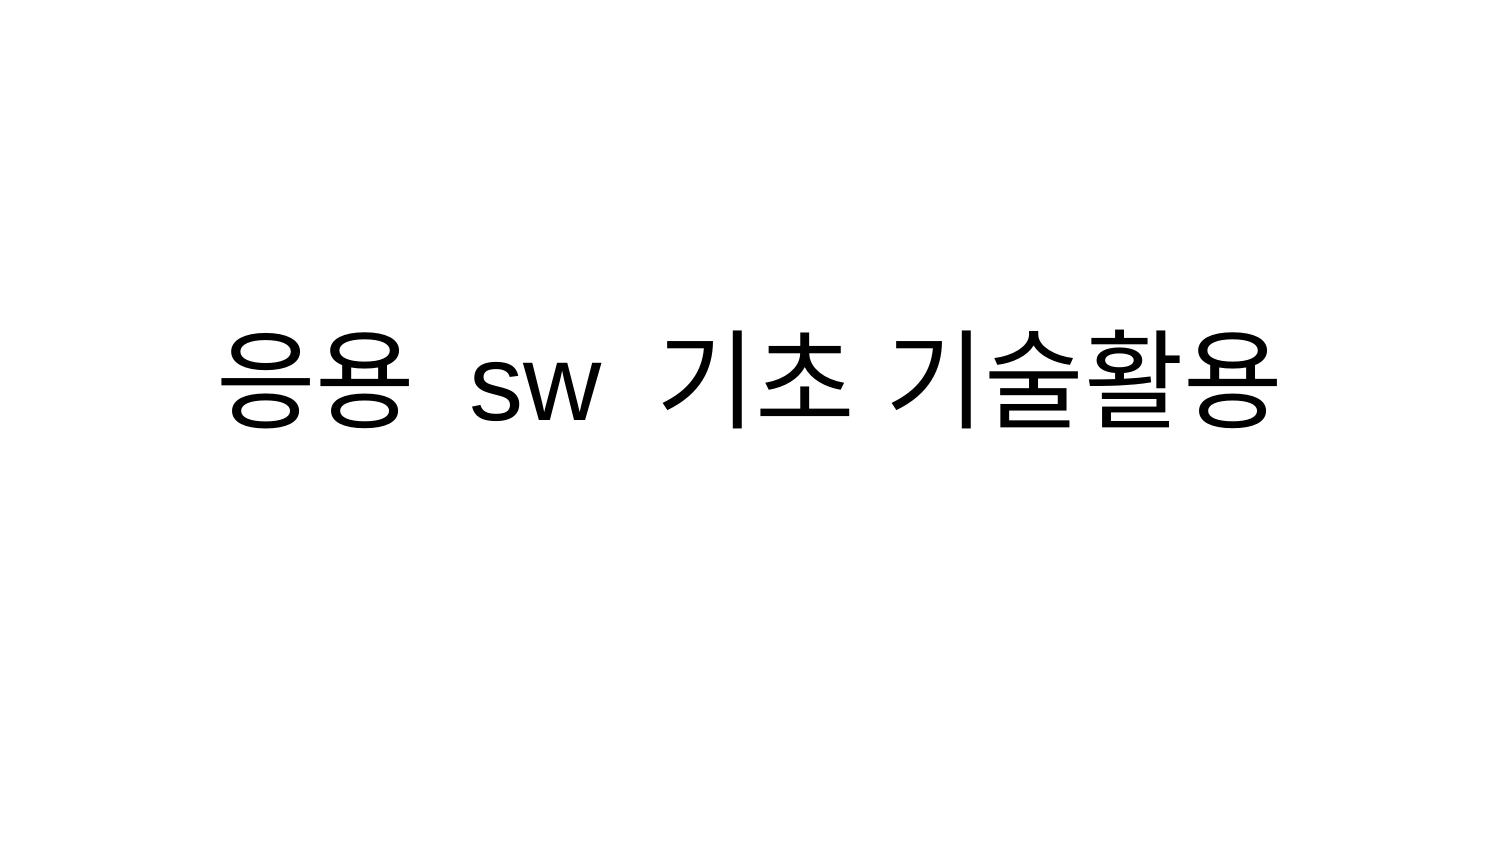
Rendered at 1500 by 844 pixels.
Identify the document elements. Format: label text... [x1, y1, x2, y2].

title 응용 sw 기초 기술활용 [51, 122, 1449, 459]
